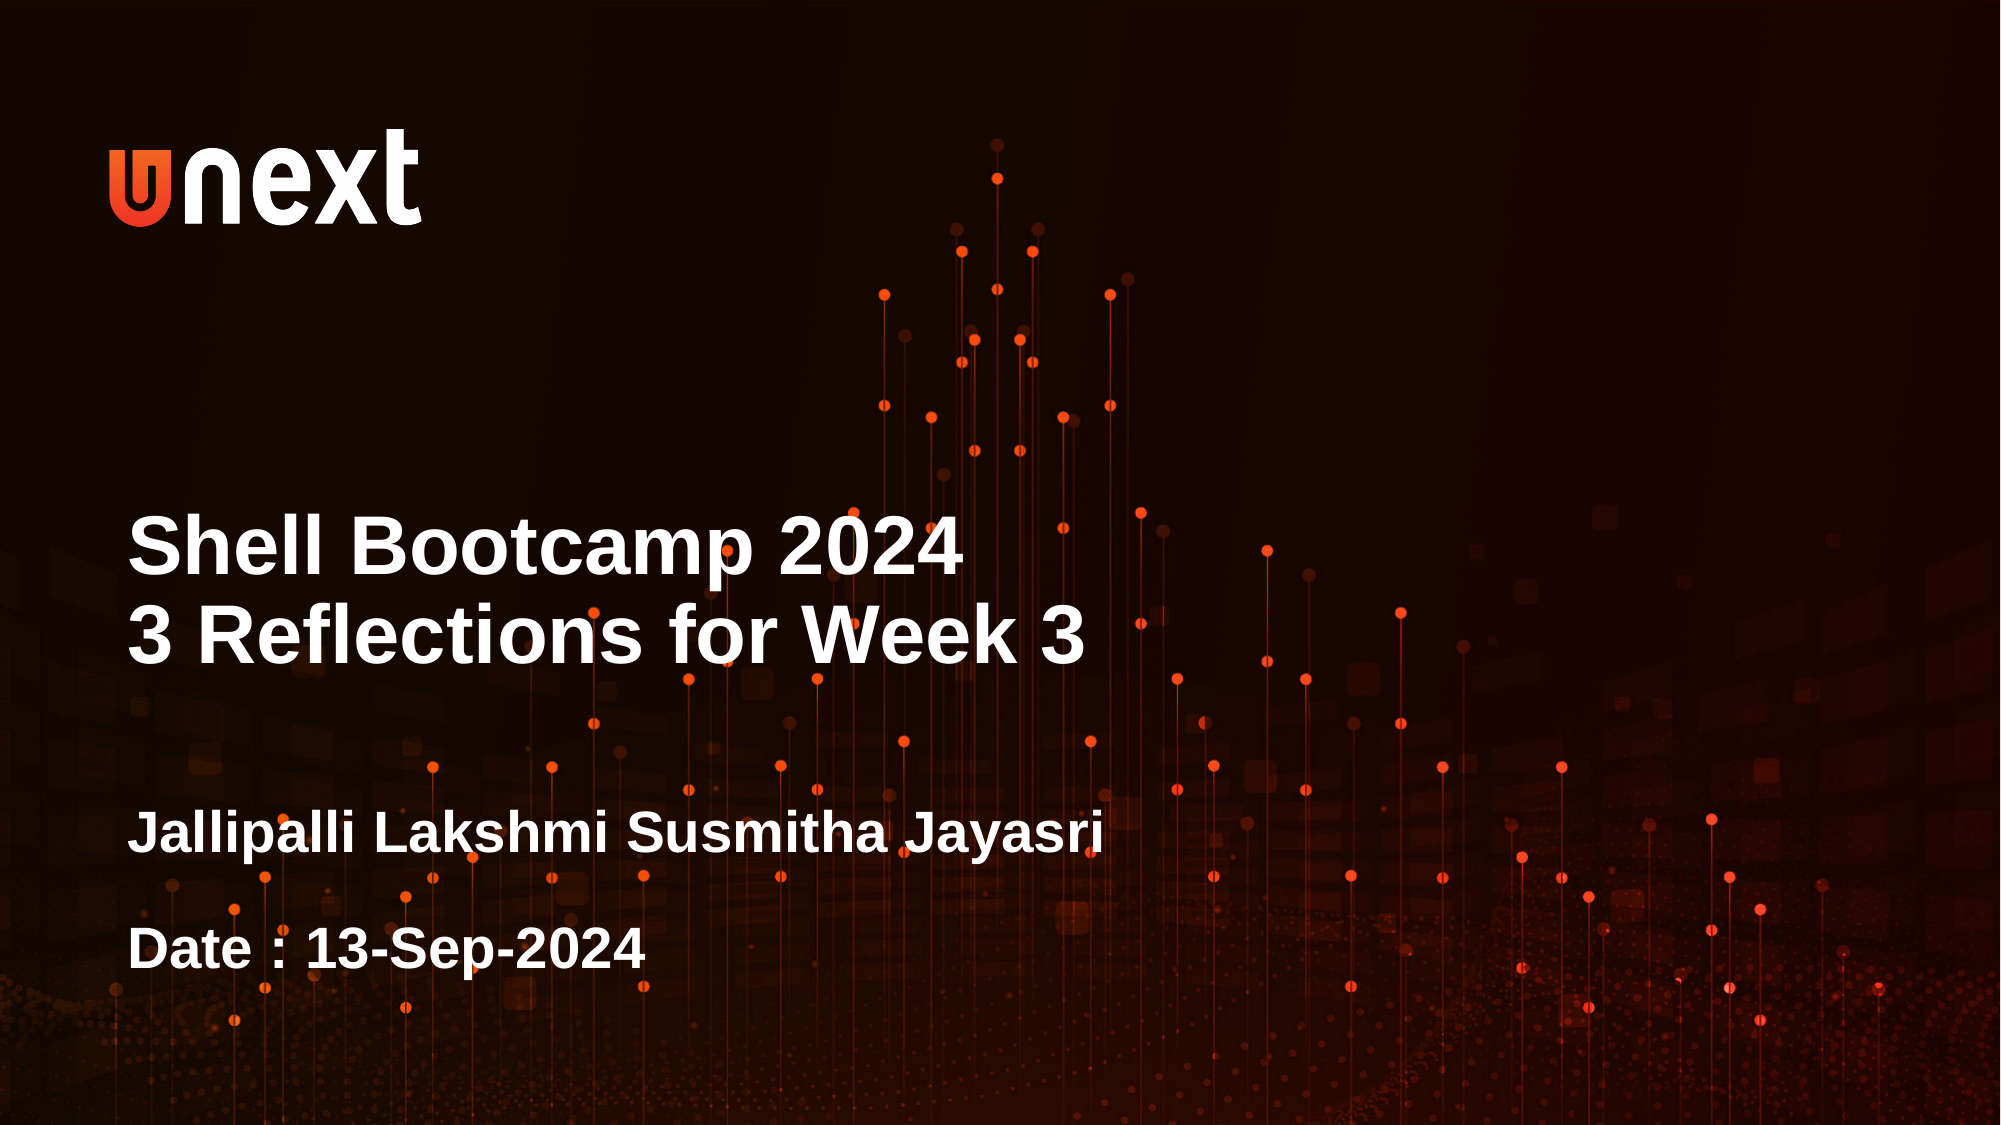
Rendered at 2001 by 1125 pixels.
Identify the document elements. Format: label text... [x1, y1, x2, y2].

list Shell Bootcamp 2024 3 Reflections for Week 3 [112, 36, 1839, 690]
text_box Date : 13-Sep-2024 [112, 902, 1338, 988]
text_box Jallipalli Lakshmi Susmitha Jayasri [112, 786, 1474, 872]
picture [0, 0, 2001, 1125]
